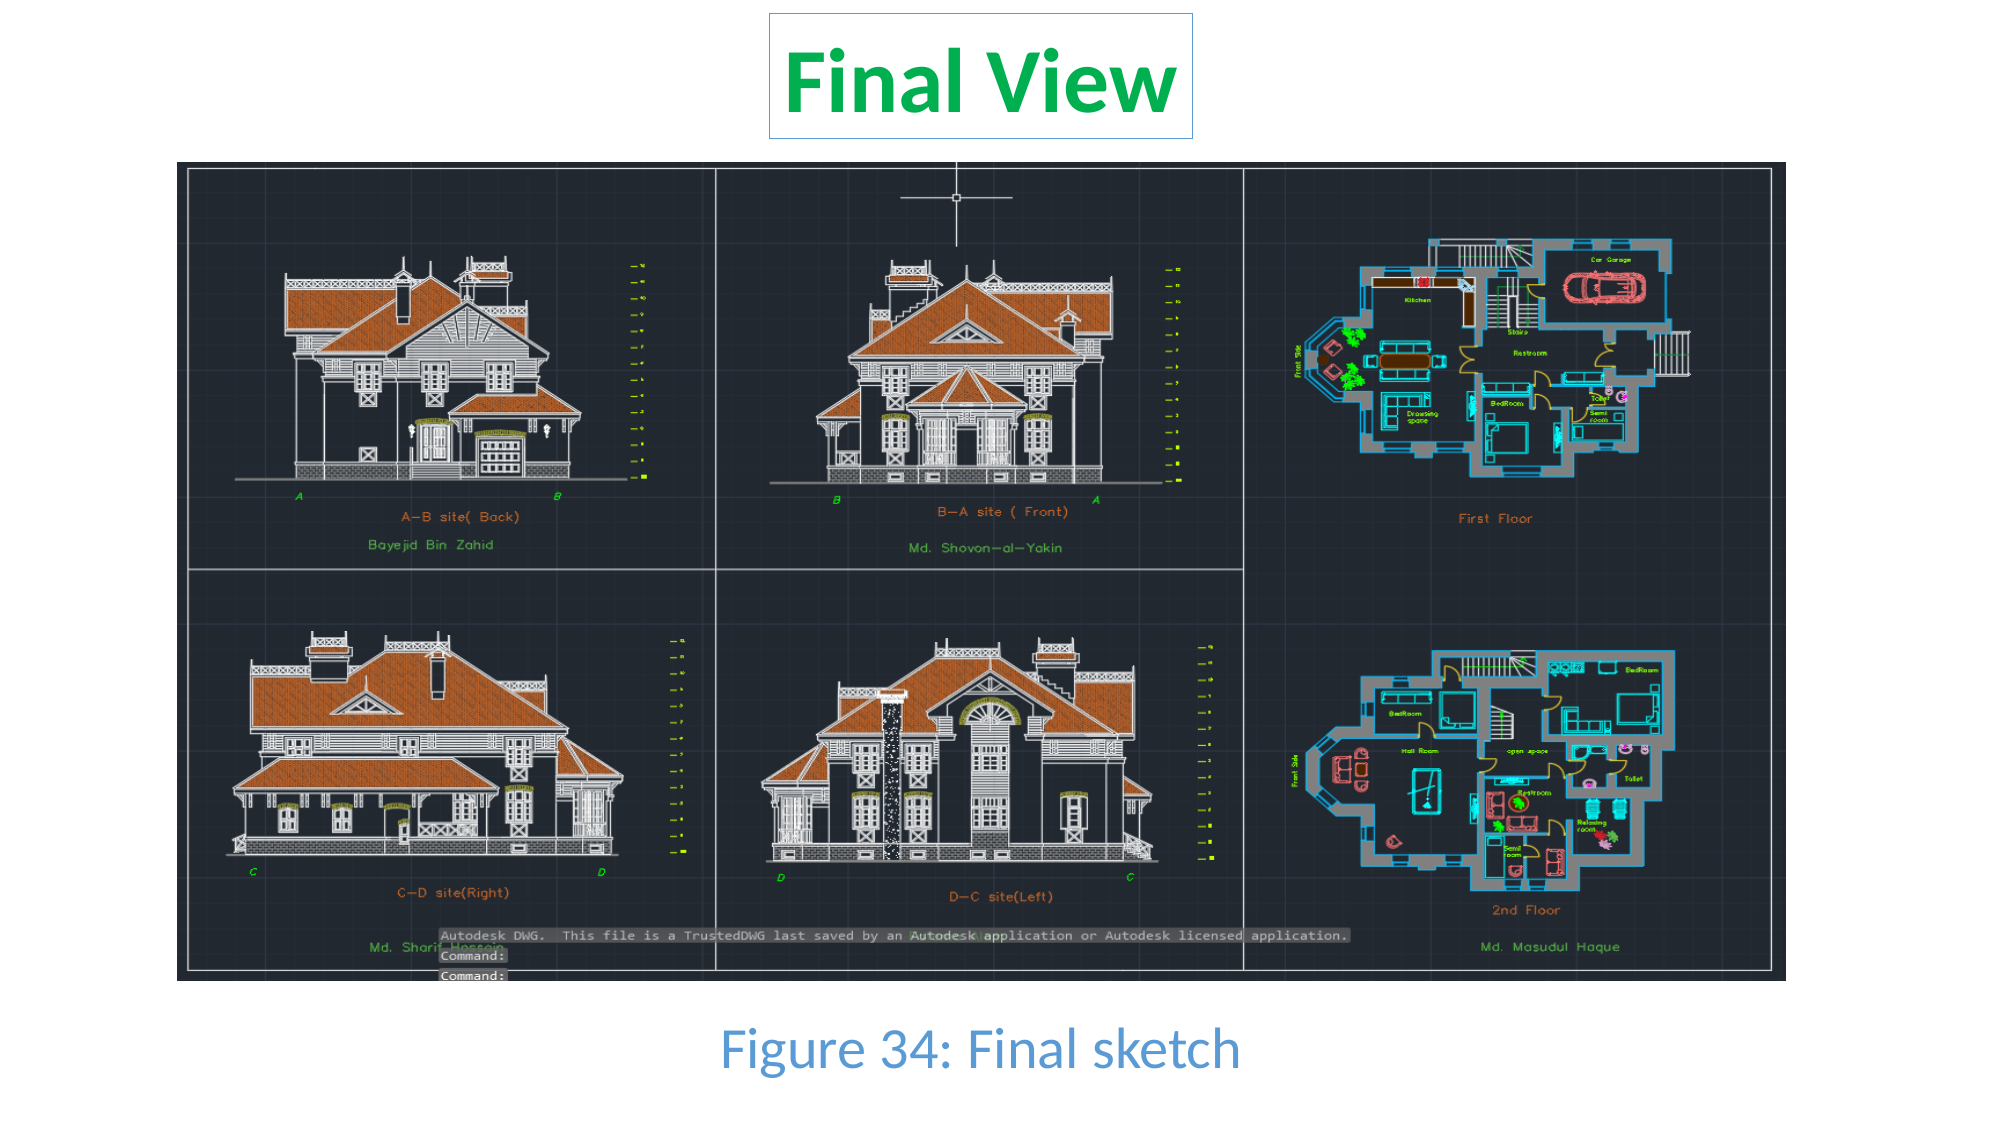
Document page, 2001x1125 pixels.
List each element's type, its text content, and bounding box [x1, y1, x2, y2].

text_box Final View [769, 13, 1193, 139]
picture [176, 162, 1786, 981]
text_box Figure 34: Final sketch [704, 1002, 1258, 1088]
